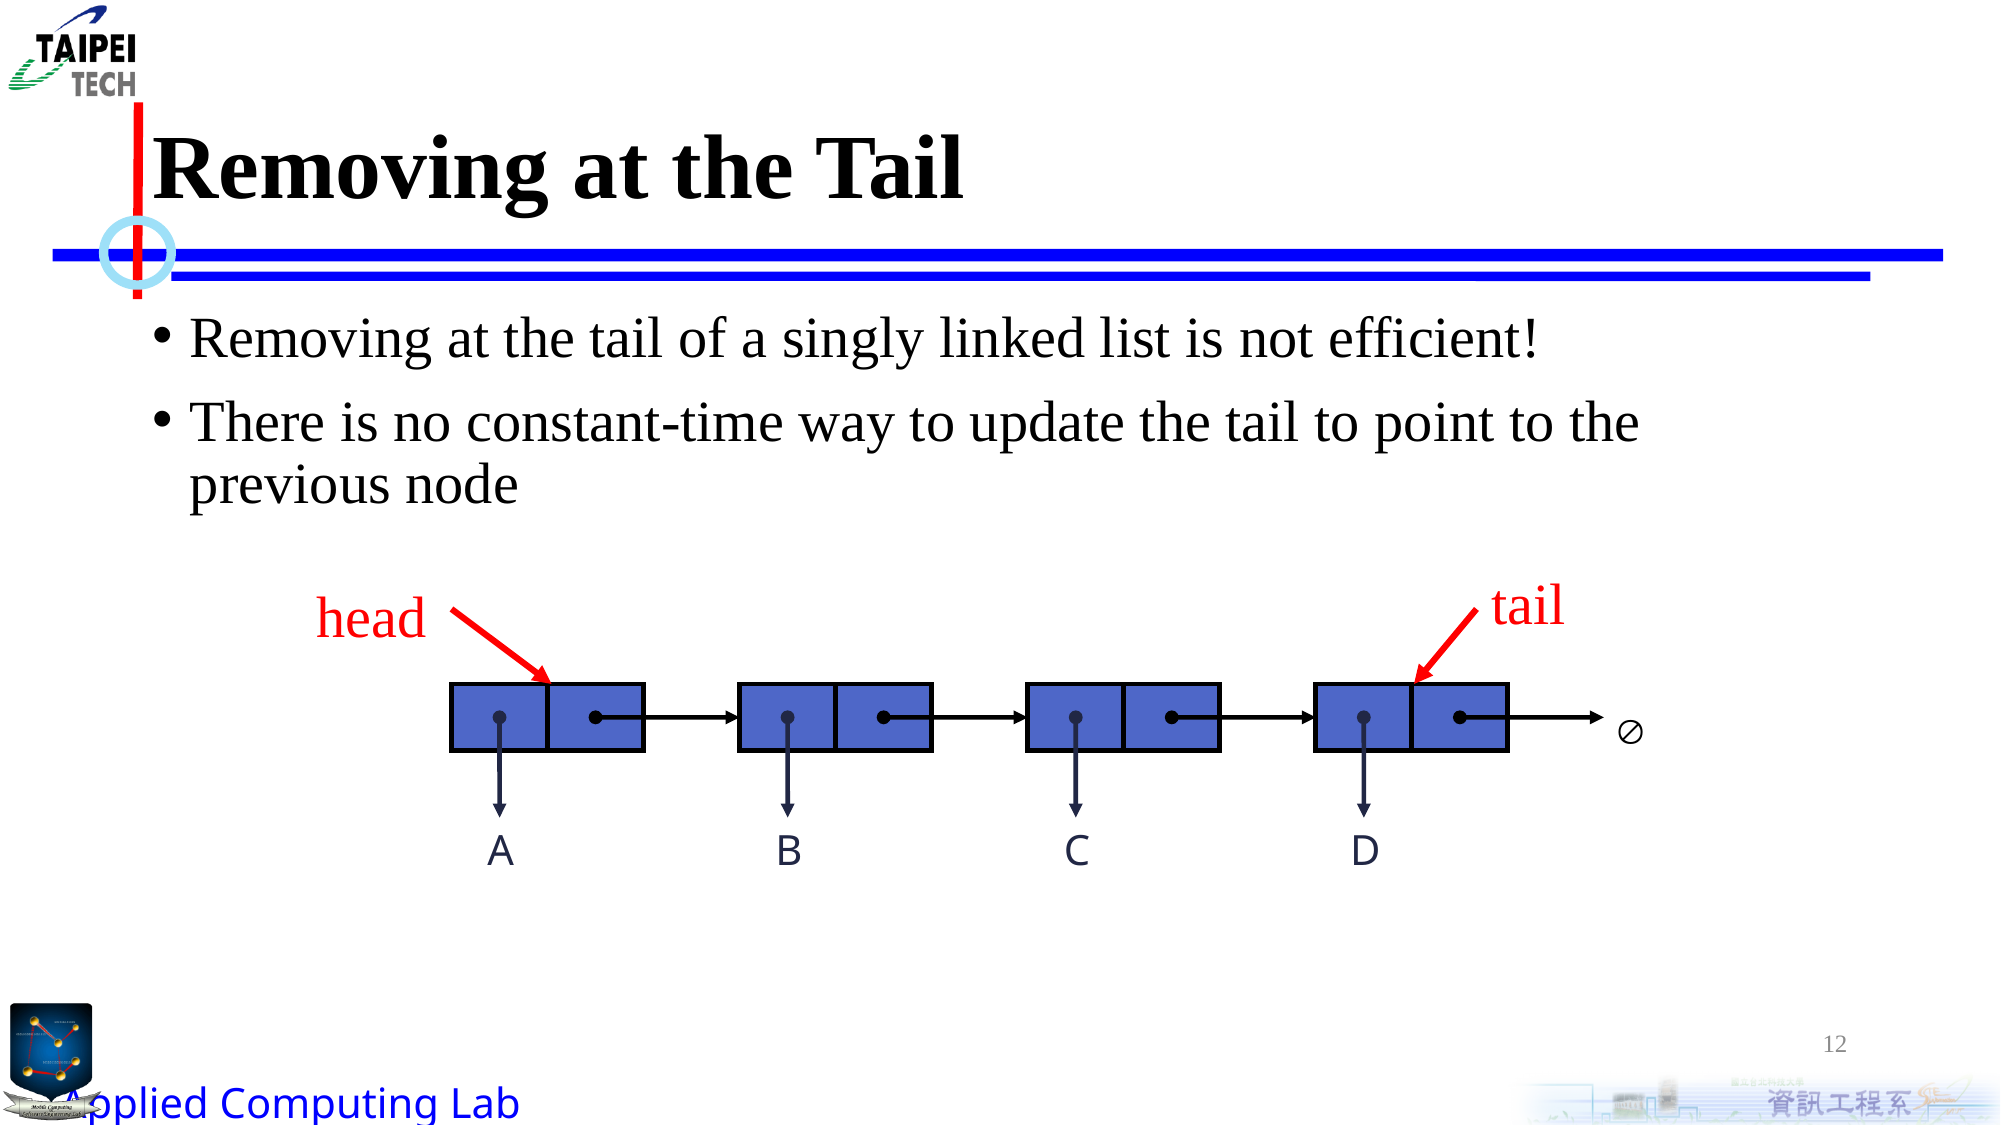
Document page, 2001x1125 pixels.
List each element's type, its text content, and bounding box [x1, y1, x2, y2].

picture [0, 999, 102, 1125]
list Removing at the tail of a singly linked list is not efficient! There is no constant-time way to update the tail to point to the previous node [137, 299, 1863, 1014]
title Removing at the Tail [137, 59, 1863, 278]
slide_number 12 [1412, 1014, 1863, 1073]
picture [0, 0, 143, 102]
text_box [301, 571, 552, 684]
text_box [451, 683, 1663, 882]
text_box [1413, 558, 1581, 684]
